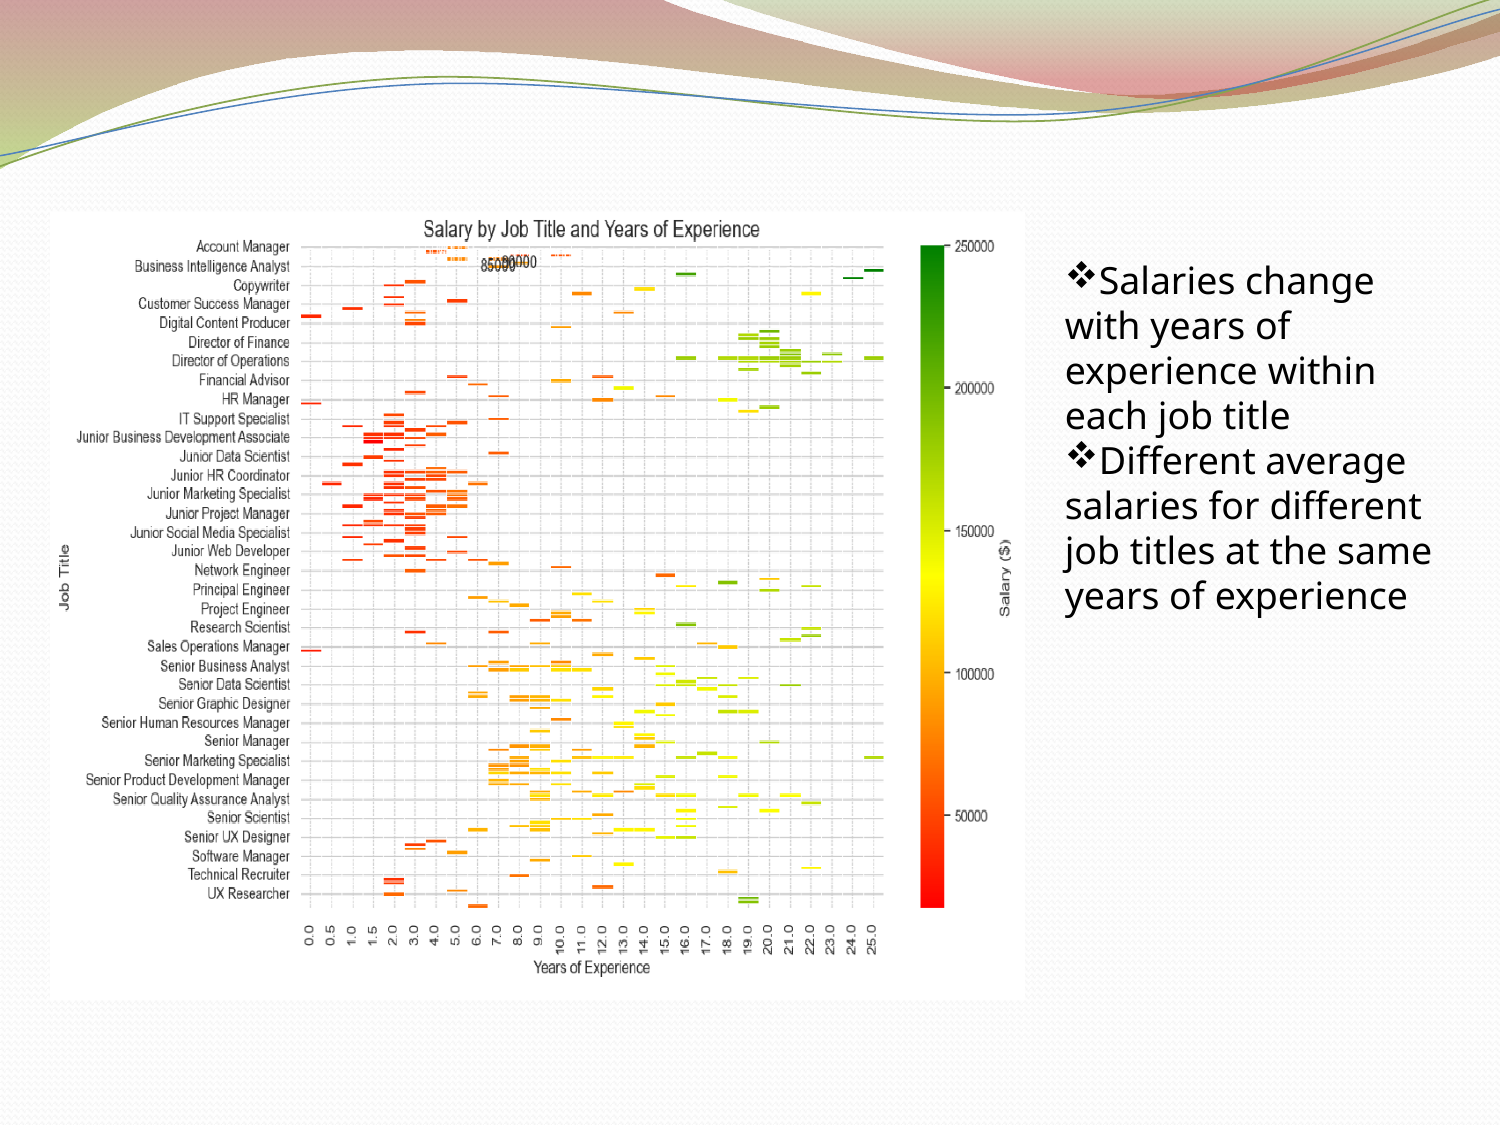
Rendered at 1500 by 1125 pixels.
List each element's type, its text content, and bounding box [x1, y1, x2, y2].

text_box Salaries change with years of experience within each job title Different average salaries for different job titles at the same years of experience [1050, 249, 1463, 625]
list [49, 212, 1026, 1001]
